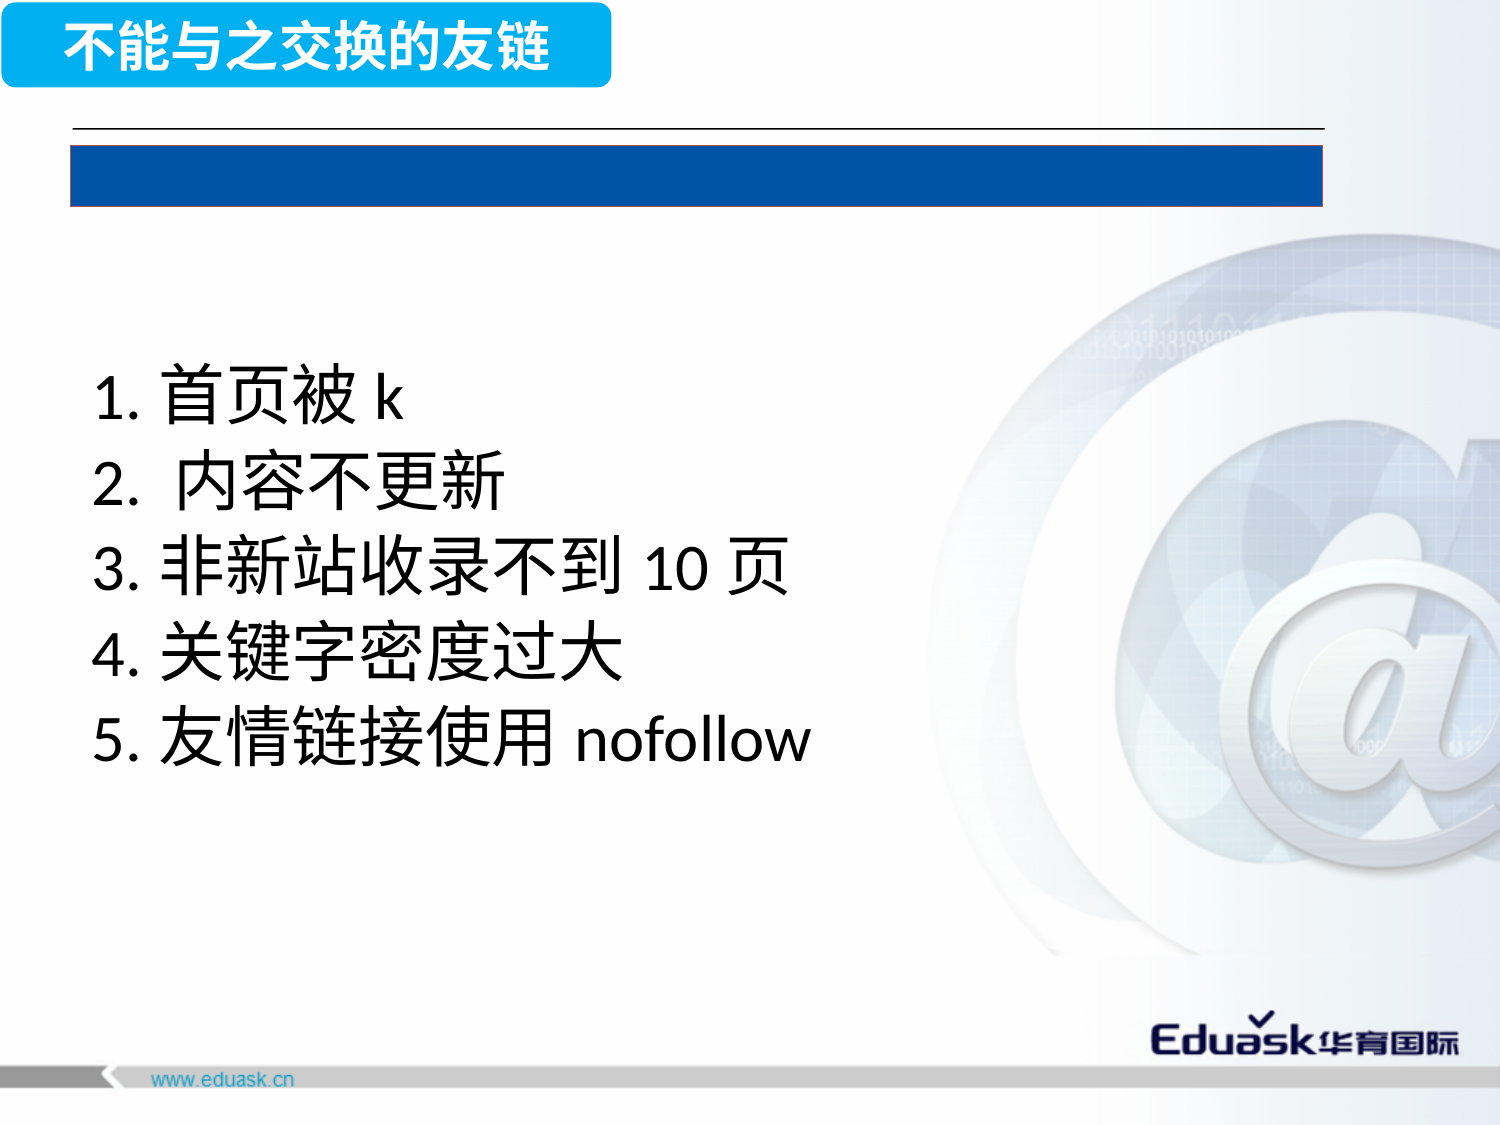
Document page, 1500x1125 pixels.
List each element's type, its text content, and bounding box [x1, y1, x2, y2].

text_box 不能与之交换的友链 [1, 2, 612, 88]
picture [0, 0, 1500, 1125]
list 1.首页被k 2. 内容不更新 3.非新站收录不到10页 4.关键字密度过大 5.友情链接使用nofollow [76, 261, 1427, 1004]
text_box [70, 128, 1325, 208]
